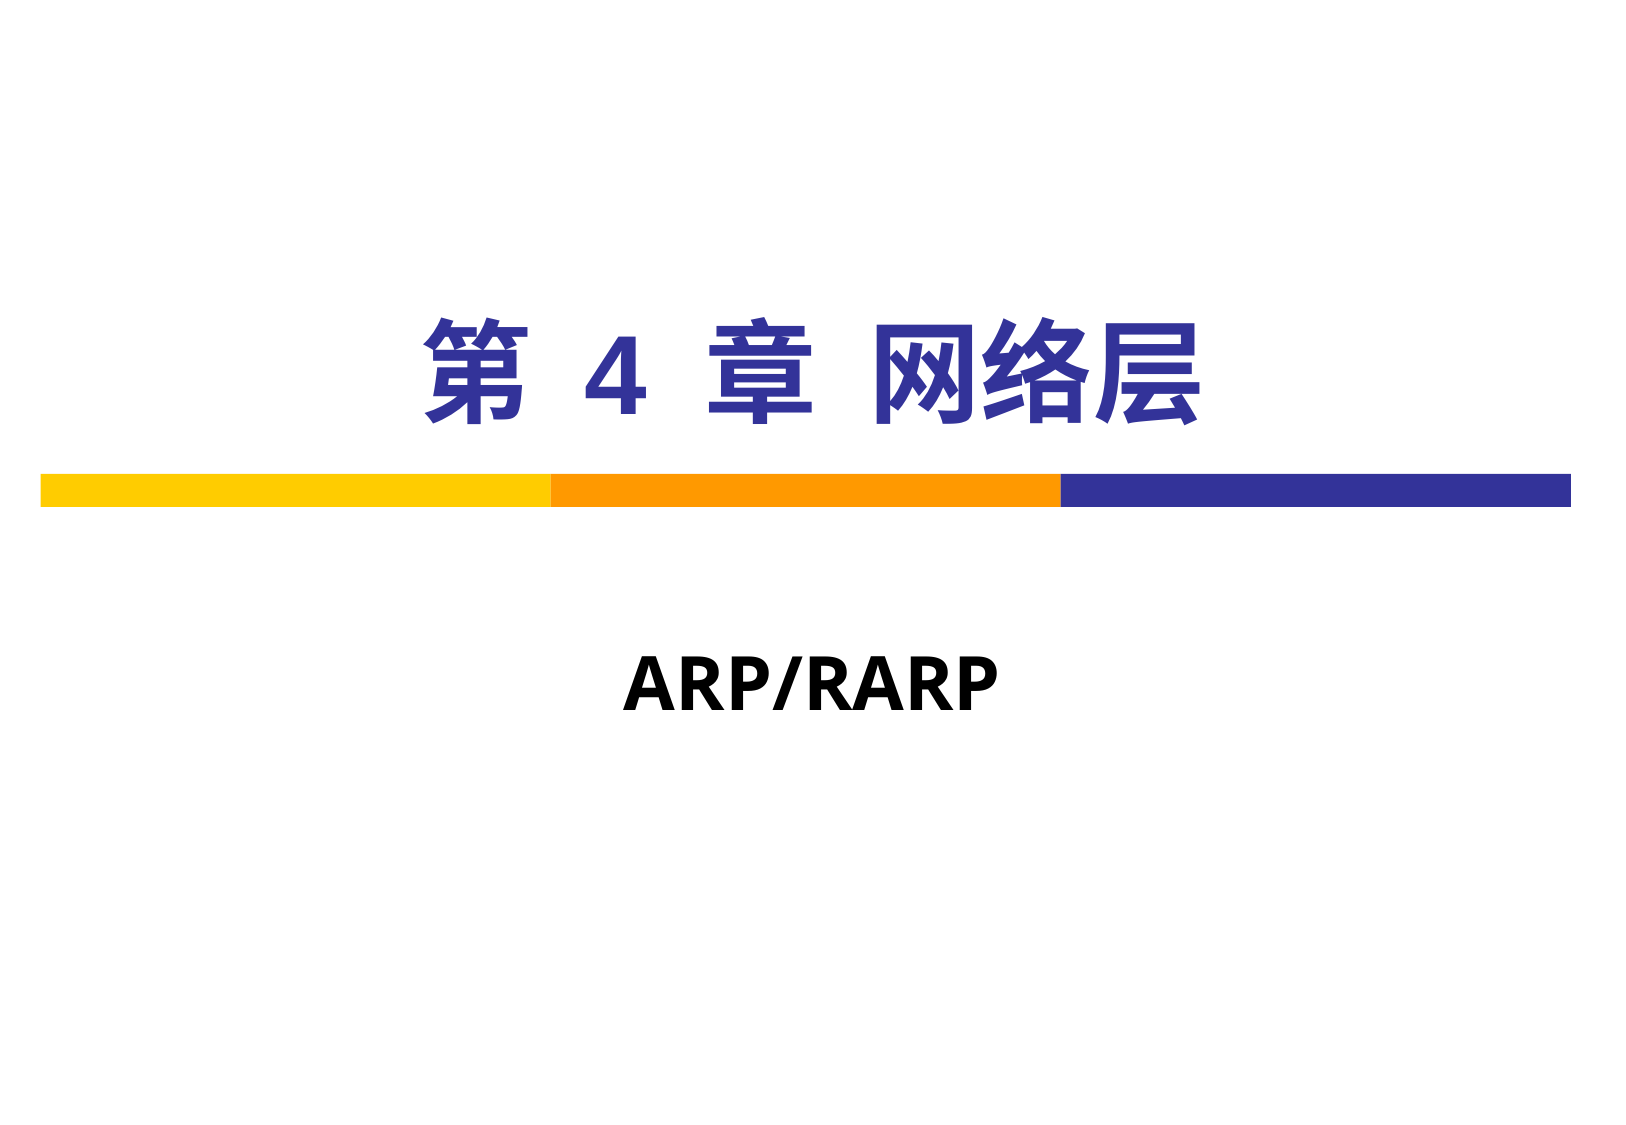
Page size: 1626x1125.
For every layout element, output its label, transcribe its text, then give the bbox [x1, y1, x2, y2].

title 第 4 章 网络层 [121, 95, 1504, 445]
subtitle ARP/RARP [243, 619, 1382, 858]
